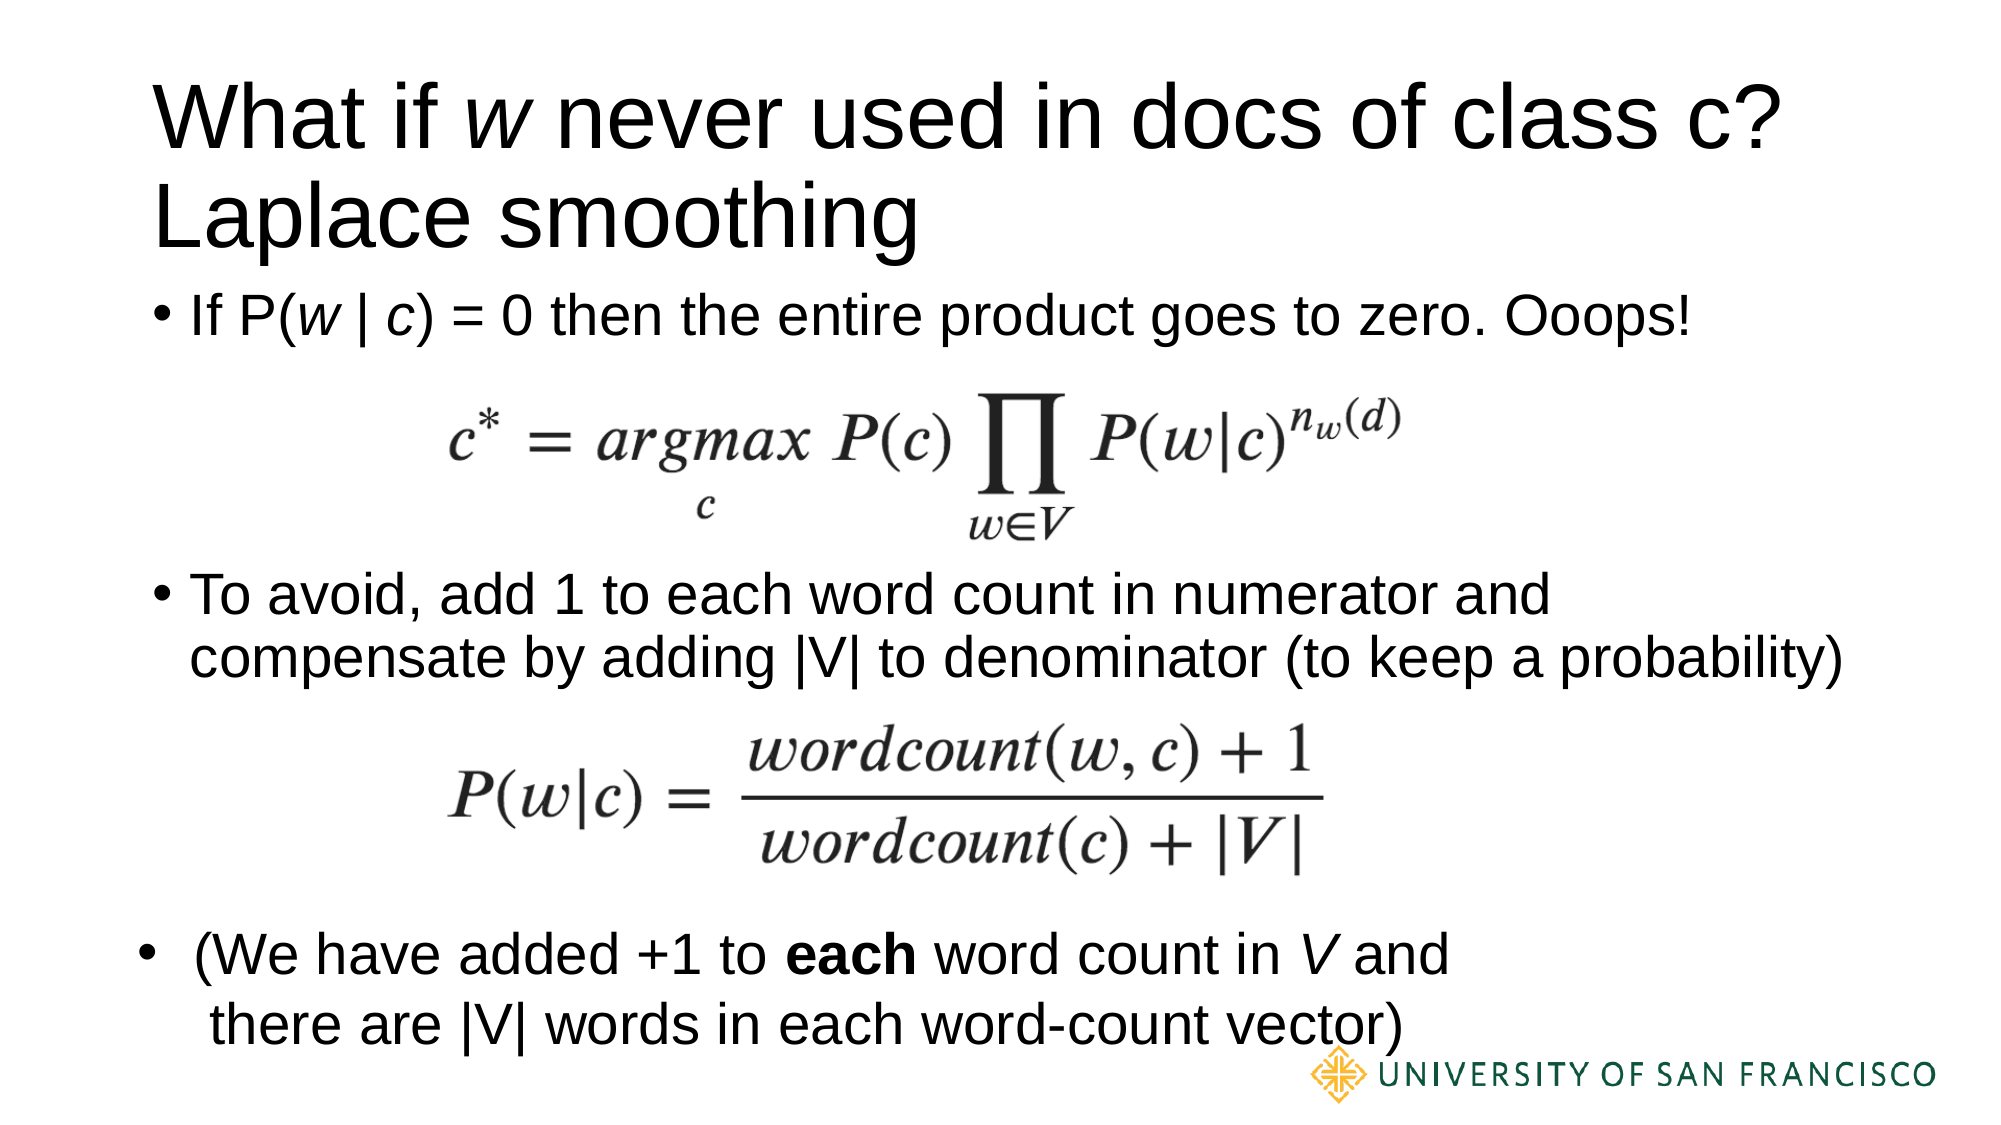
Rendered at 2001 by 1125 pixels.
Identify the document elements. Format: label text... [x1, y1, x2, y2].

text_box (We have added +1 to each word count in V and there are |V| words in each word-count vector) [122, 908, 1609, 1064]
list If P(w | c) = 0 then the entire product goes to zero. Ooops! To avoid, add 1 to each word count in numerator and compensate by adding |V| to denominator (to keep a probability) [137, 277, 1879, 1014]
title What if w never used in docs of class c? Laplace smoothing [137, 59, 1863, 277]
picture [441, 713, 1336, 893]
picture [441, 370, 1407, 554]
